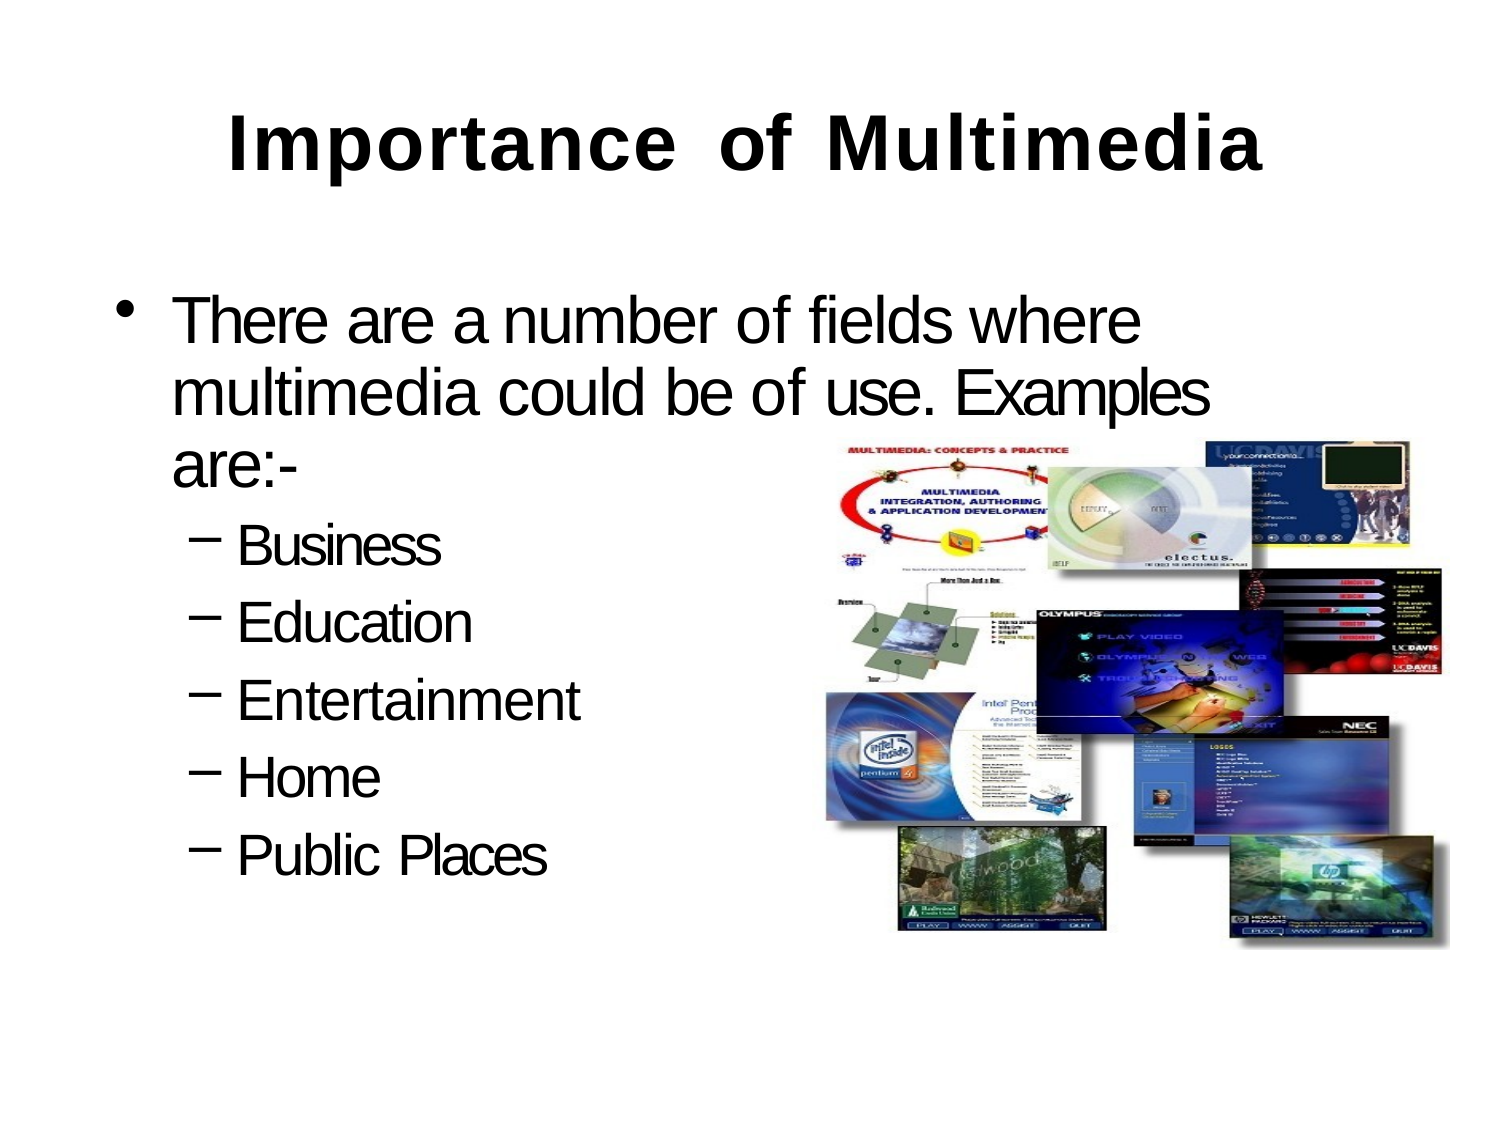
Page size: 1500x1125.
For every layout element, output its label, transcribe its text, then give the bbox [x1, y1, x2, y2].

text_box There are a number of fields where multimedia could be of use. Examples are:- Business Education Entertainment Home Public Places [112, 273, 1338, 887]
text_box [812, 437, 1450, 950]
title Importance of Multimedia [225, 89, 1267, 273]
